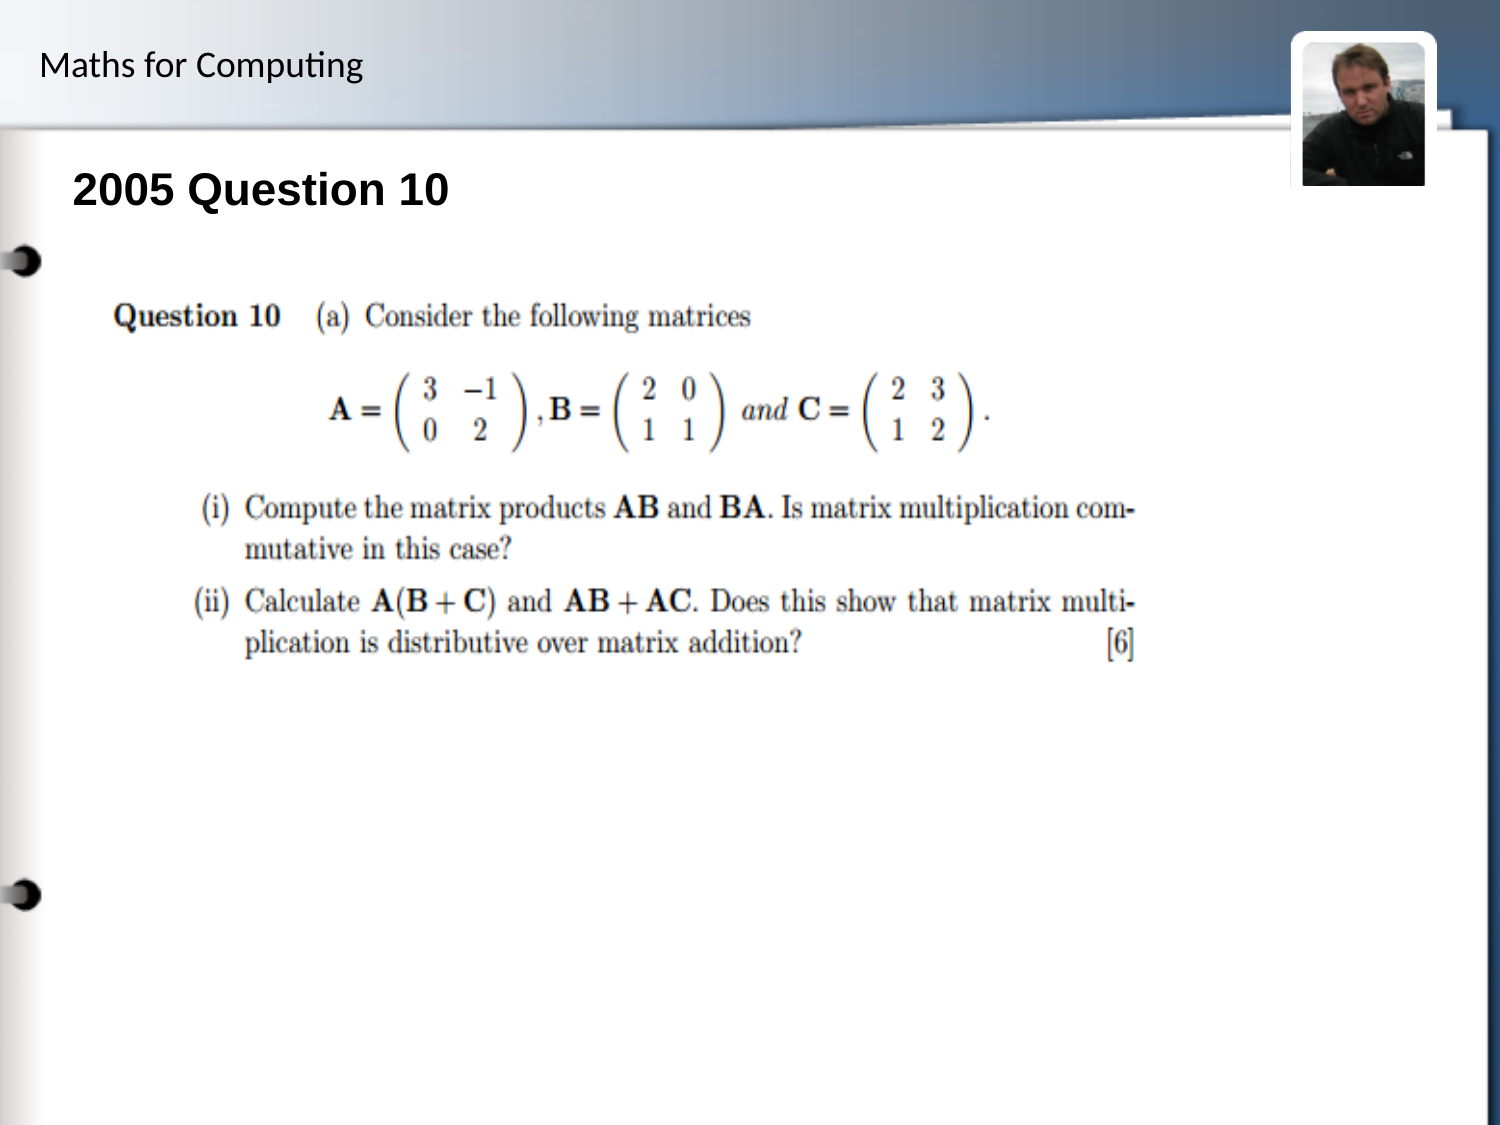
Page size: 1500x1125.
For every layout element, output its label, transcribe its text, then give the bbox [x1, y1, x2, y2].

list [87, 250, 1186, 696]
picture [0, 0, 1500, 1125]
title 2005 Question 10 [57, 152, 1276, 217]
